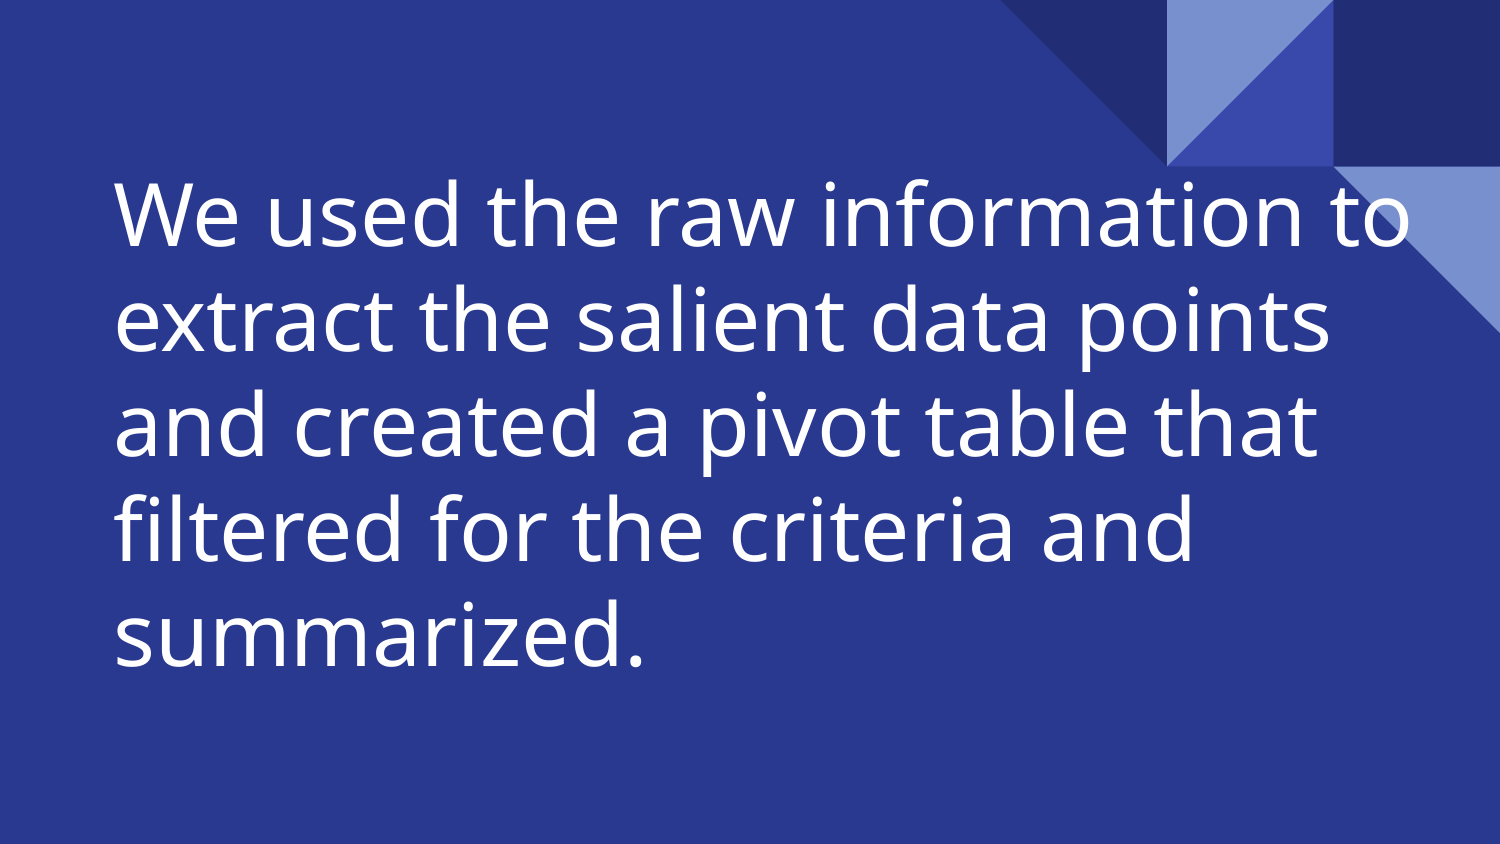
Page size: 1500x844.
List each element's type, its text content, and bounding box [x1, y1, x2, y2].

title We used the raw information to extract the salient data points and created a pivot table that filtered for the criteria and summarized. [98, 353, 1447, 491]
